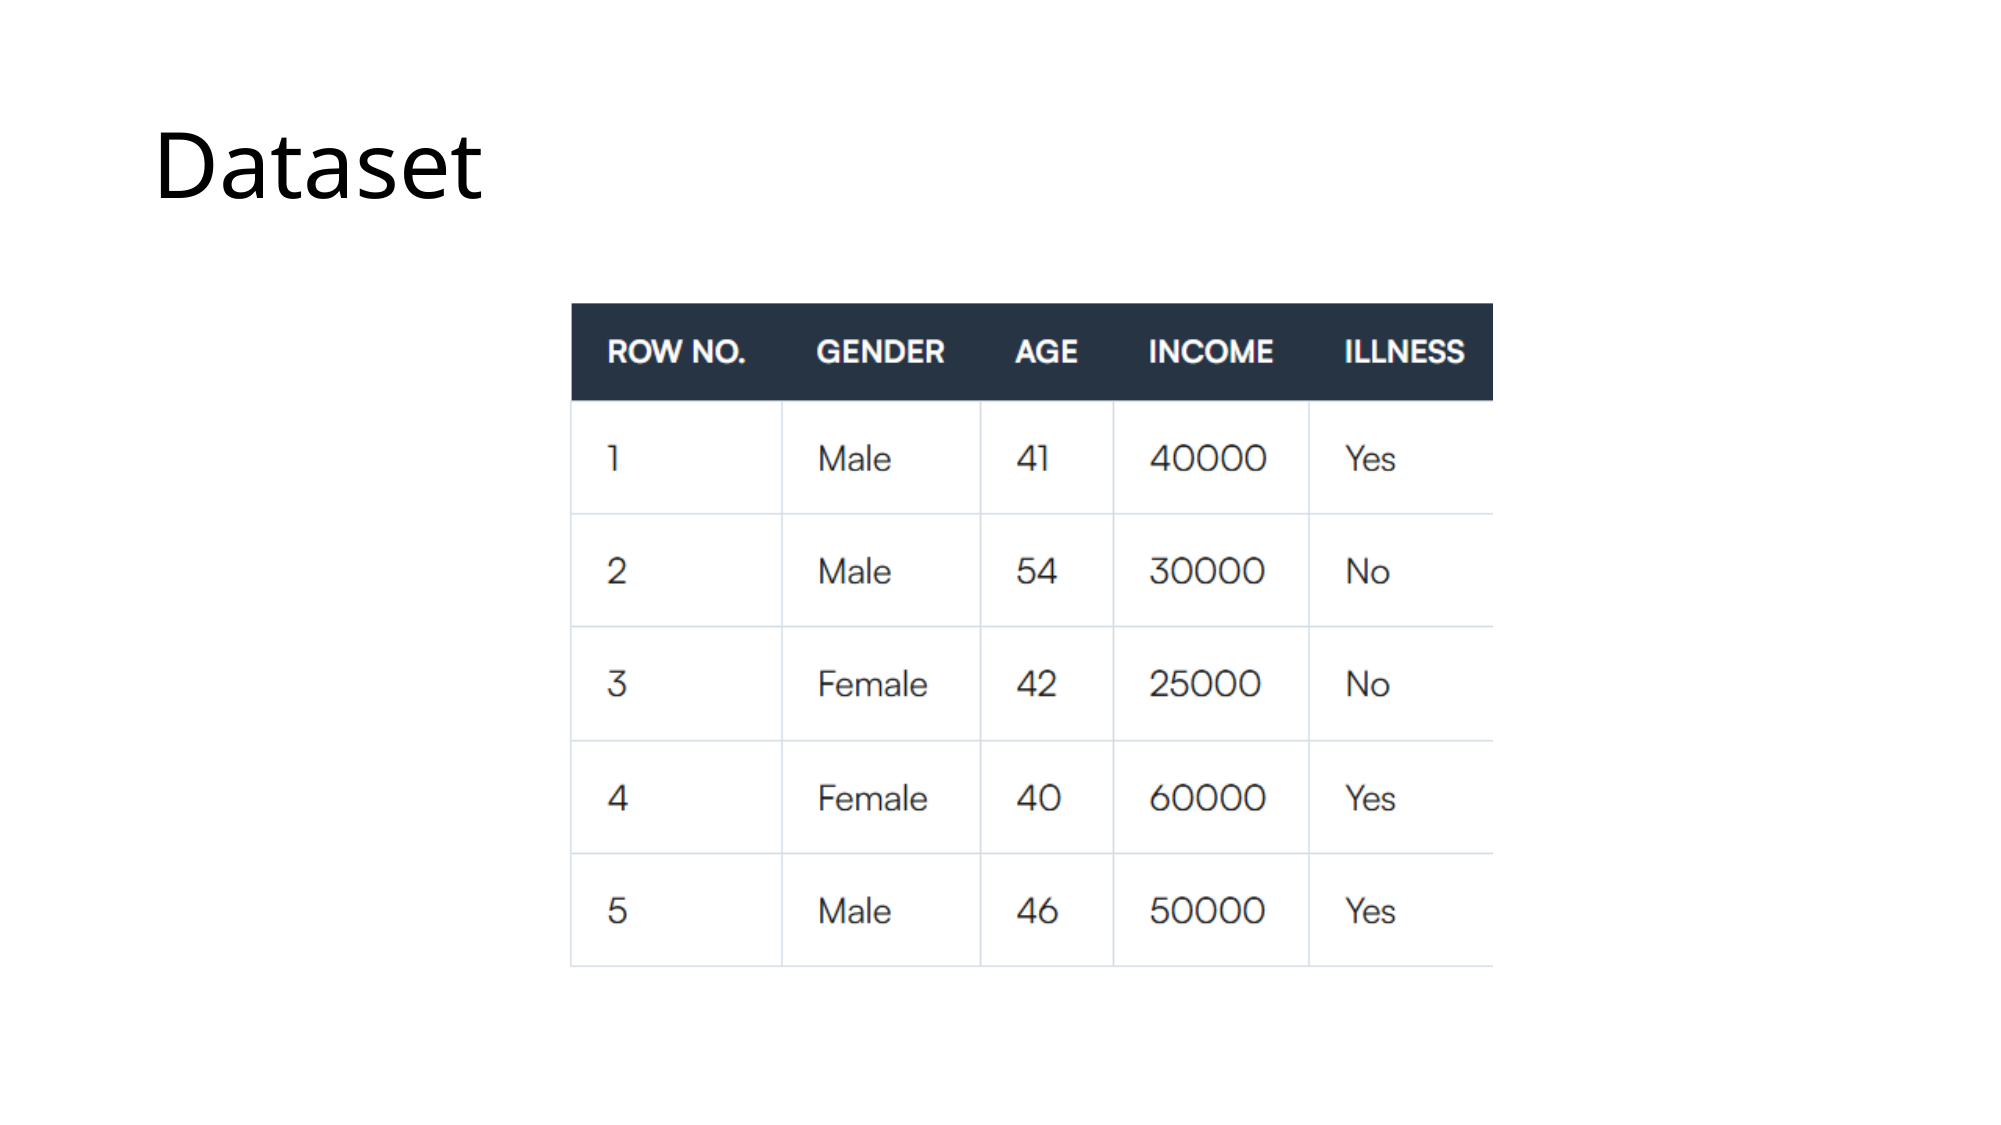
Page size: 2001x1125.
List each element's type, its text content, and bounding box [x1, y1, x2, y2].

title Dataset [137, 59, 1863, 278]
picture [561, 266, 1494, 986]
